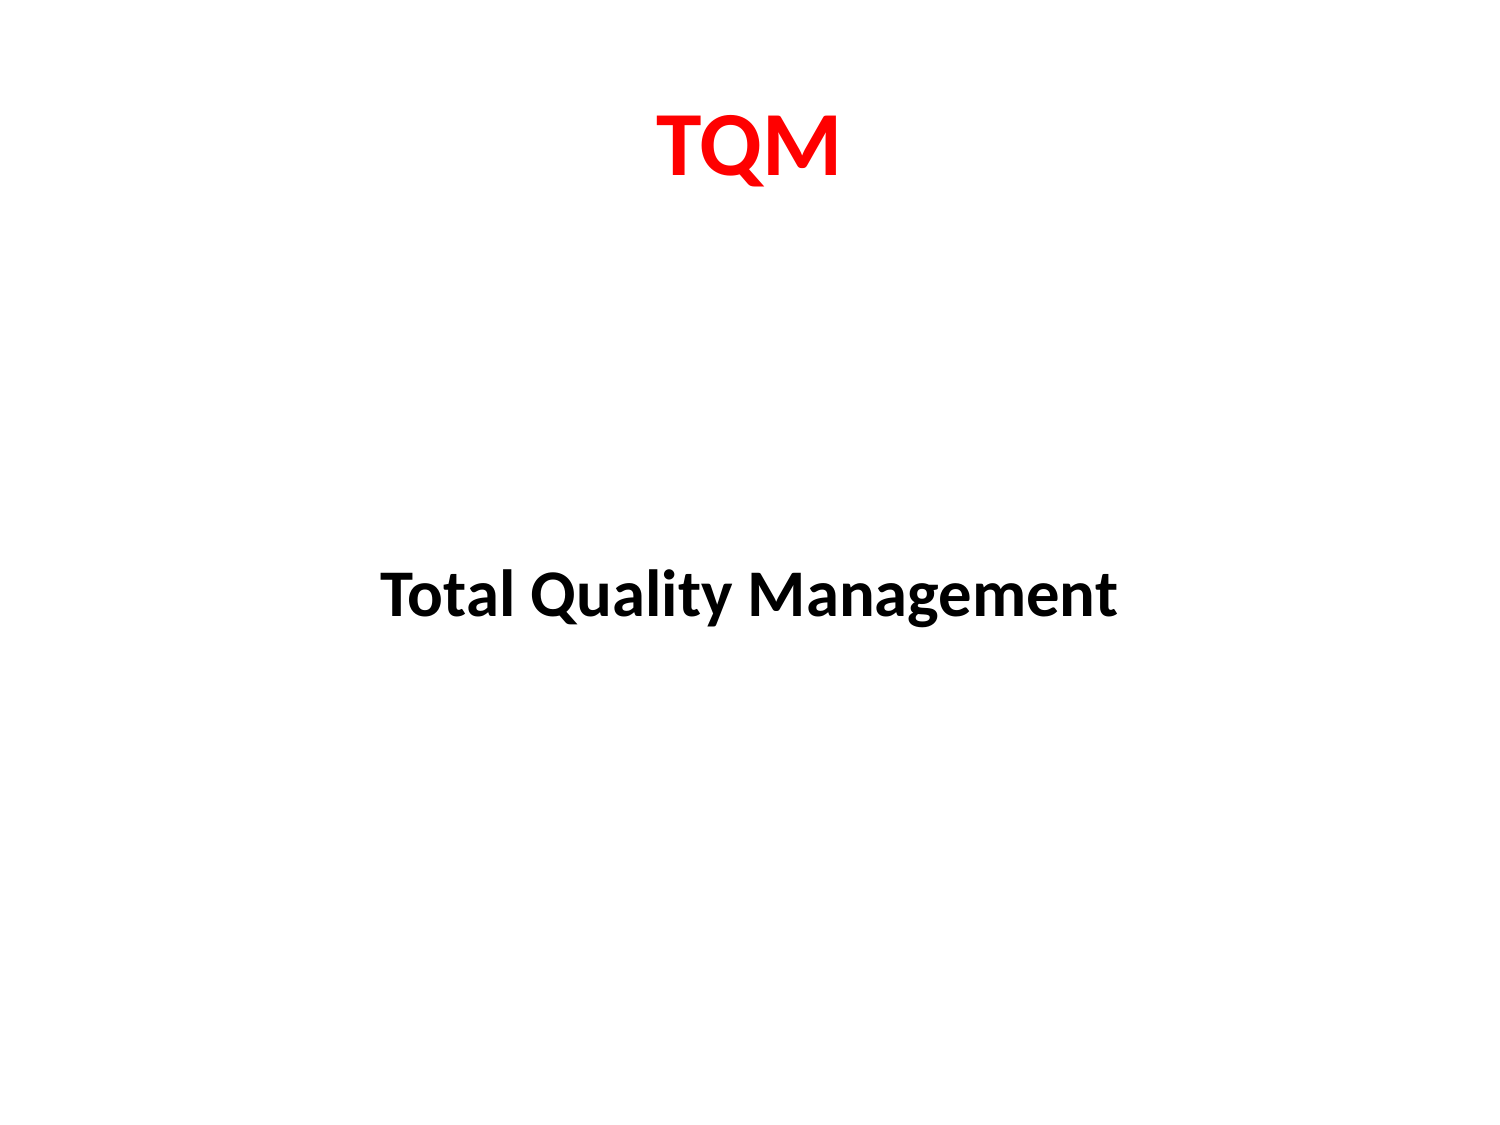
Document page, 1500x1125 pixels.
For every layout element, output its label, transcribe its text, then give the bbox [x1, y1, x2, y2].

title TQM [75, 45, 1425, 233]
list Total Quality Management [75, 262, 1425, 1005]
